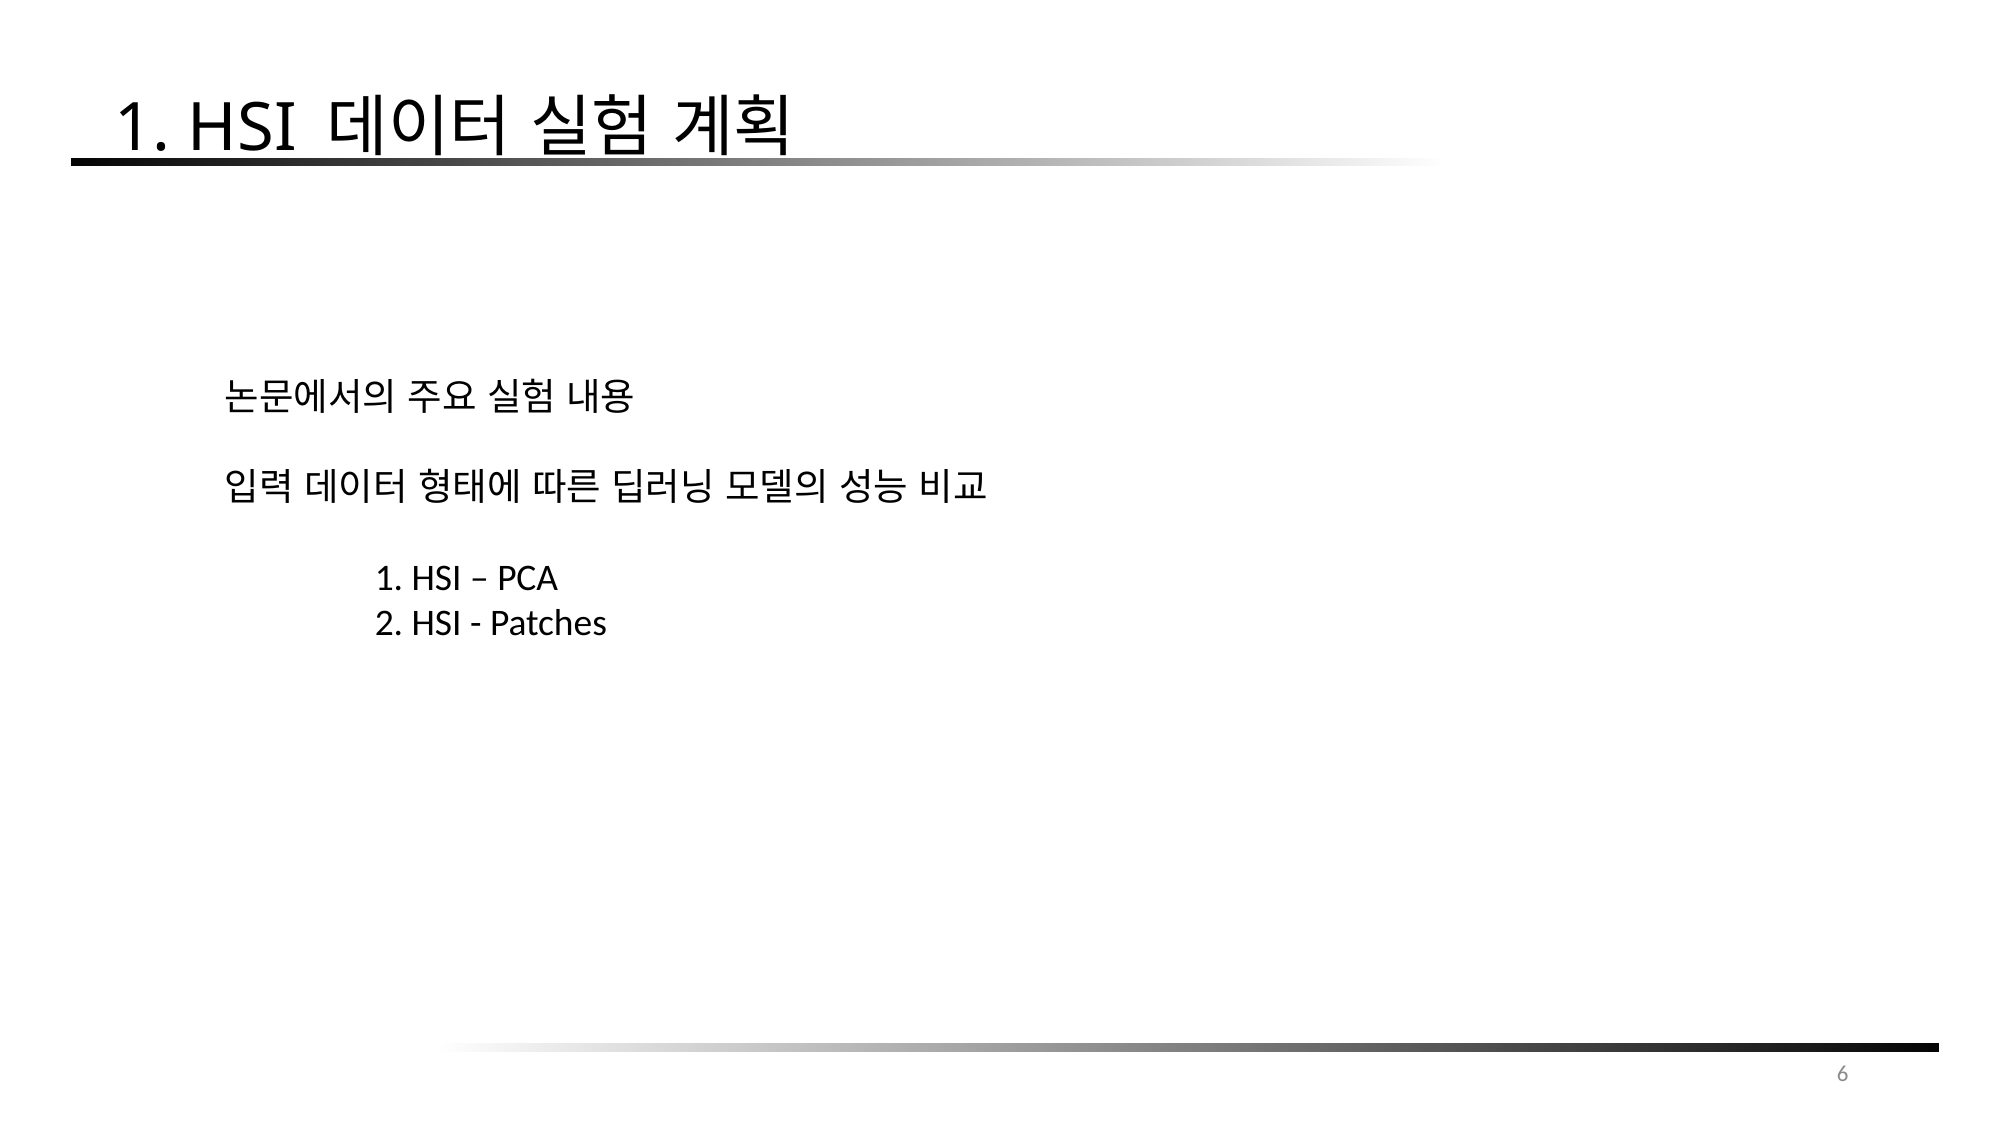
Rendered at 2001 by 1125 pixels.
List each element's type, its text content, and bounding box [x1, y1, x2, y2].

slide_number 6 [1413, 1042, 1864, 1103]
text_box 논문에서의 주요 실험 내용 입력 데이터 형태에 따른 딥러닝 모델의 성능 비교 1. HSI – PCA 2. HSI - Patches [210, 365, 1120, 741]
text_box 1. HSI 데이터 실험 계획 [99, 84, 1706, 173]
